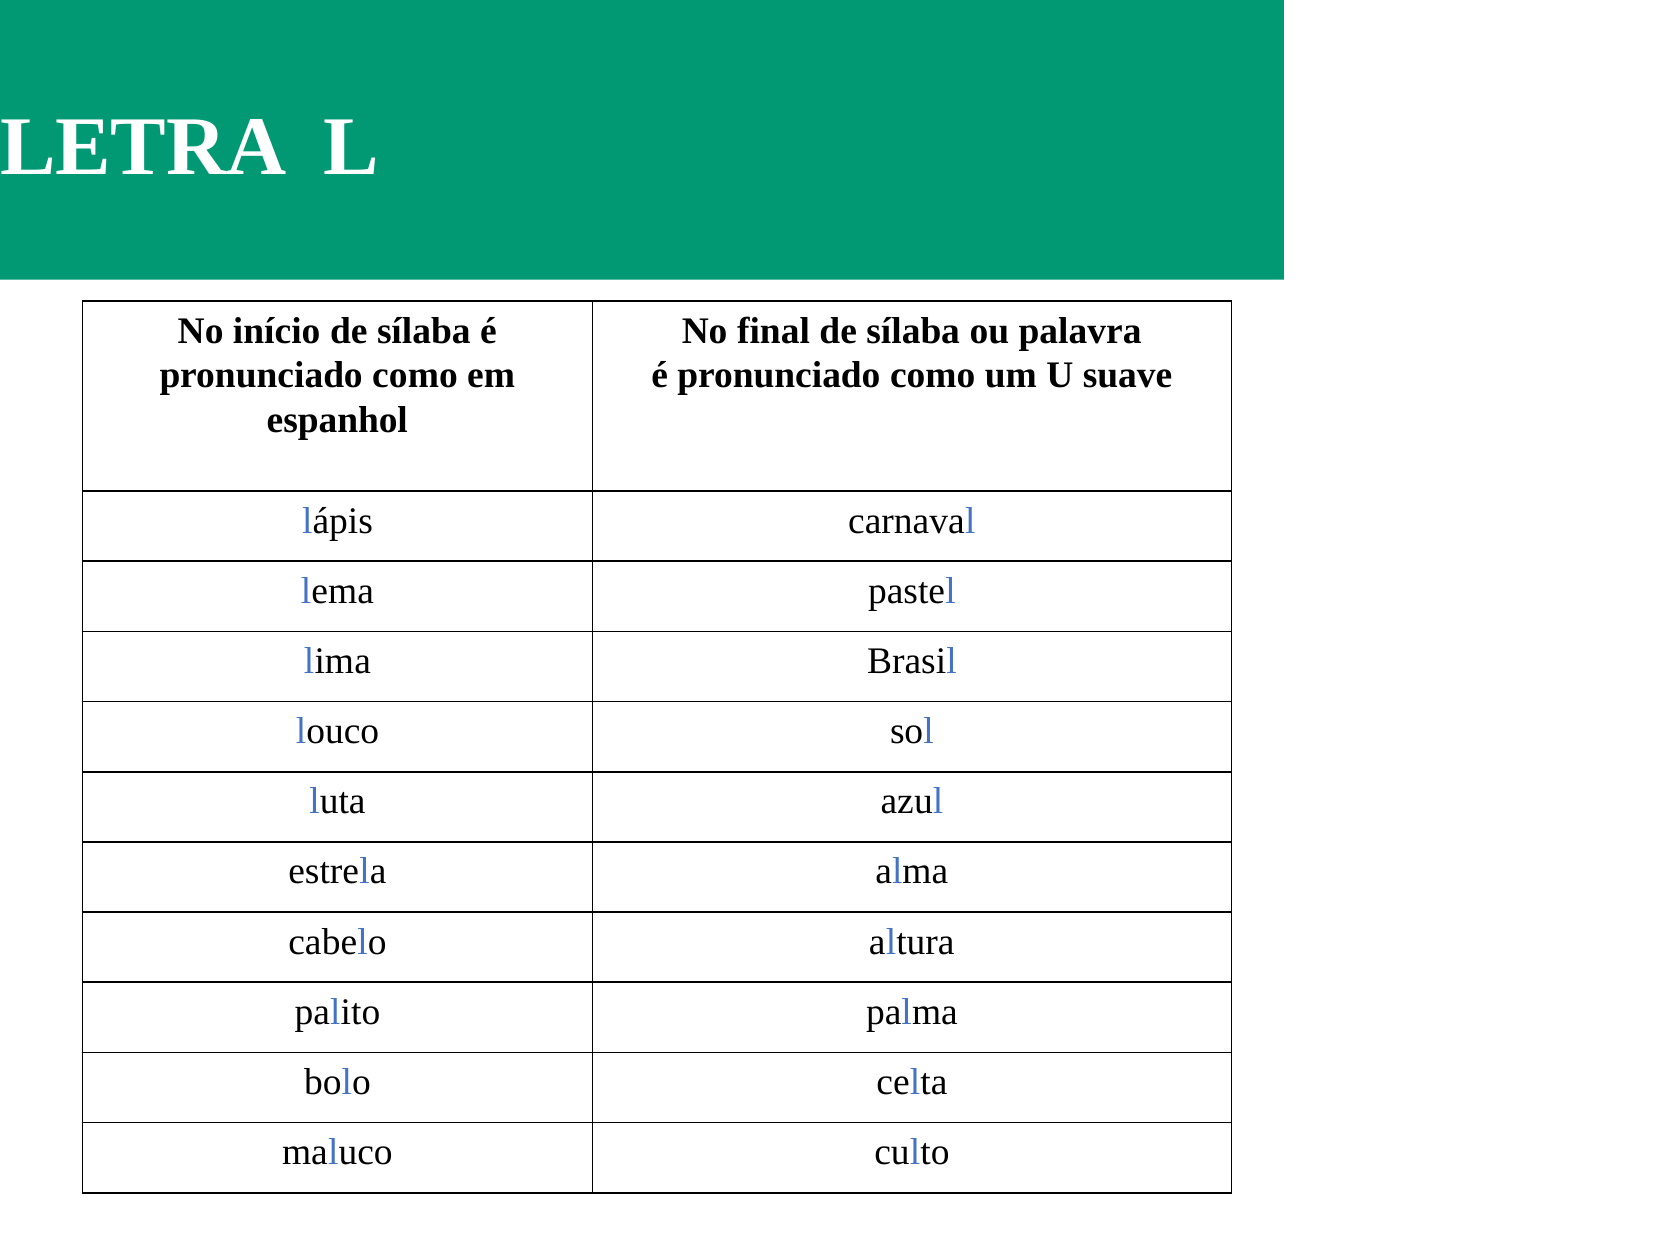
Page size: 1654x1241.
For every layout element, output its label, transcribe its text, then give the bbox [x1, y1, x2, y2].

table_cell culto [593, 1123, 1231, 1192]
table_cell lápis [83, 492, 592, 560]
table_header No final de sílaba ou palavra é pronunciado como um U suave [593, 302, 1231, 490]
table_cell palma [593, 983, 1231, 1052]
table_cell luta [83, 773, 592, 841]
table_cell celta [593, 1053, 1231, 1122]
title CONSONANTAIS LETRA L [0, 0, 1284, 280]
table_cell cabelo [83, 913, 592, 981]
table_cell lema [83, 562, 592, 631]
table_cell sol [593, 702, 1231, 771]
table_cell azul [593, 773, 1231, 841]
table_header No início de sílaba é pronunciado como em espanhol [83, 302, 592, 490]
table_cell carnaval [593, 492, 1231, 560]
table_cell alma [593, 843, 1231, 911]
table_cell estrela [83, 843, 592, 911]
table_cell altura [593, 913, 1231, 981]
table_cell bolo [83, 1053, 592, 1122]
table_cell lima [83, 632, 592, 701]
table_cell maluco [83, 1123, 592, 1192]
table_cell Brasil [593, 632, 1231, 701]
table_cell palito [83, 983, 592, 1052]
table_cell louco [83, 702, 592, 771]
table_cell pastel [593, 562, 1231, 631]
